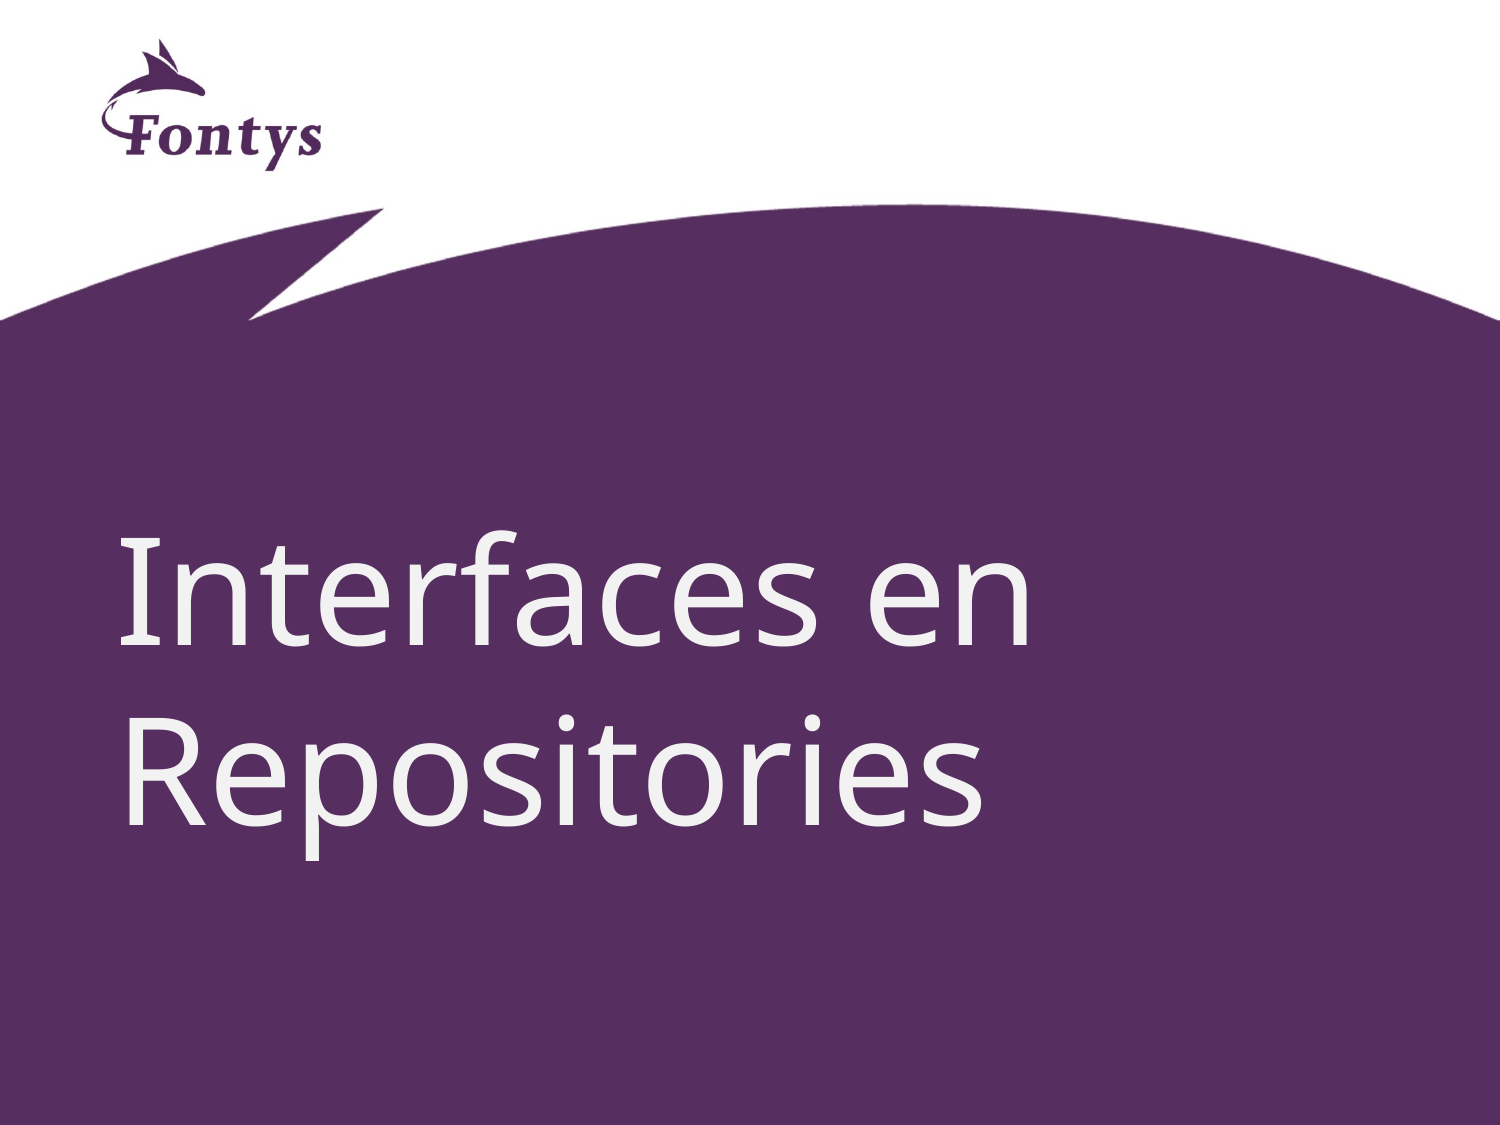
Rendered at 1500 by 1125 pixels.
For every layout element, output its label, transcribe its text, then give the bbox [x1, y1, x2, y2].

title Interfaces en Repositories [100, 487, 1500, 1001]
picture [0, 0, 1500, 1125]
